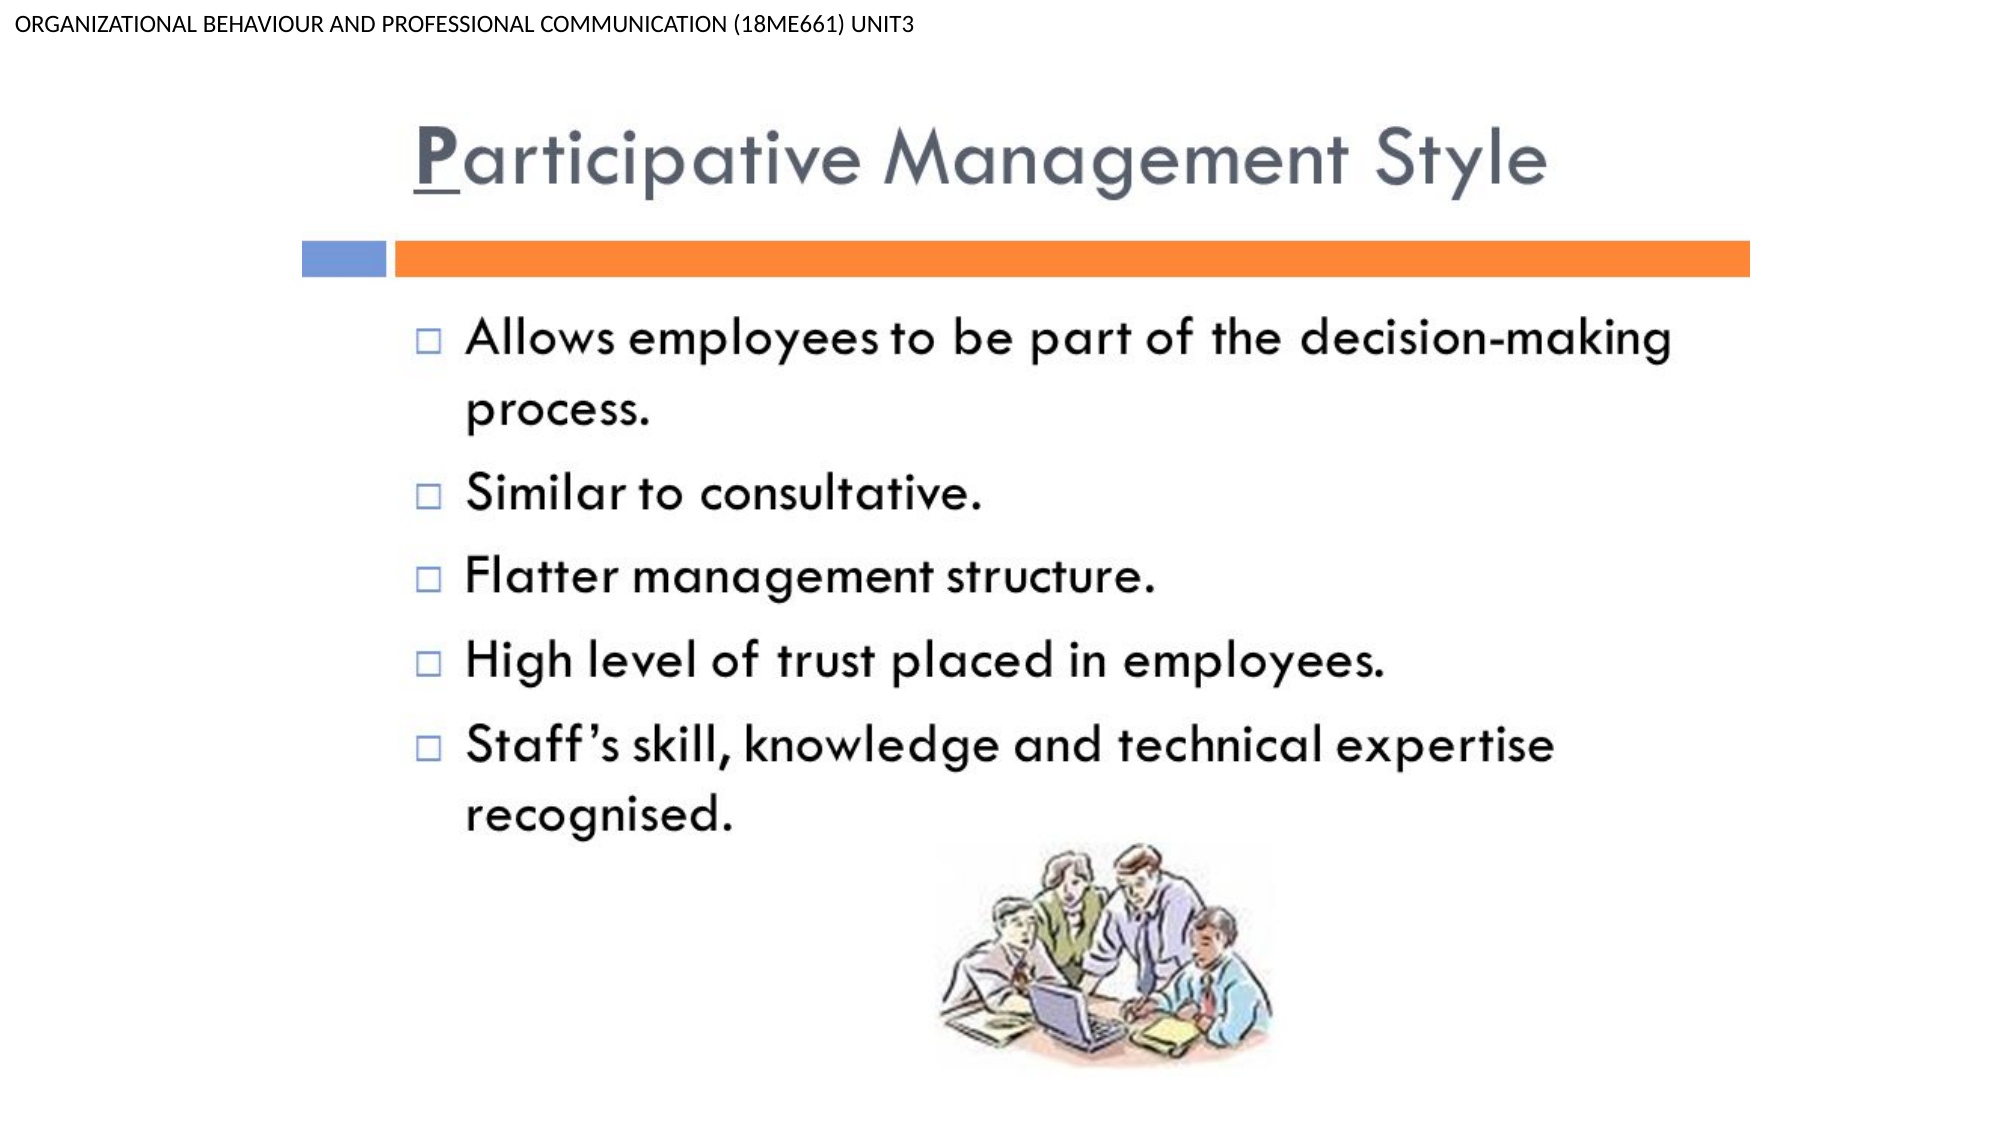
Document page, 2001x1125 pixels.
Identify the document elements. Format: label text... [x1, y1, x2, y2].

text_box ORGANIZATIONAL BEHAVIOUR AND PROFESSIONAL COMMUNICATION (18ME661) UNIT3 [0, 0, 1000, 45]
picture [302, 39, 1750, 1125]
